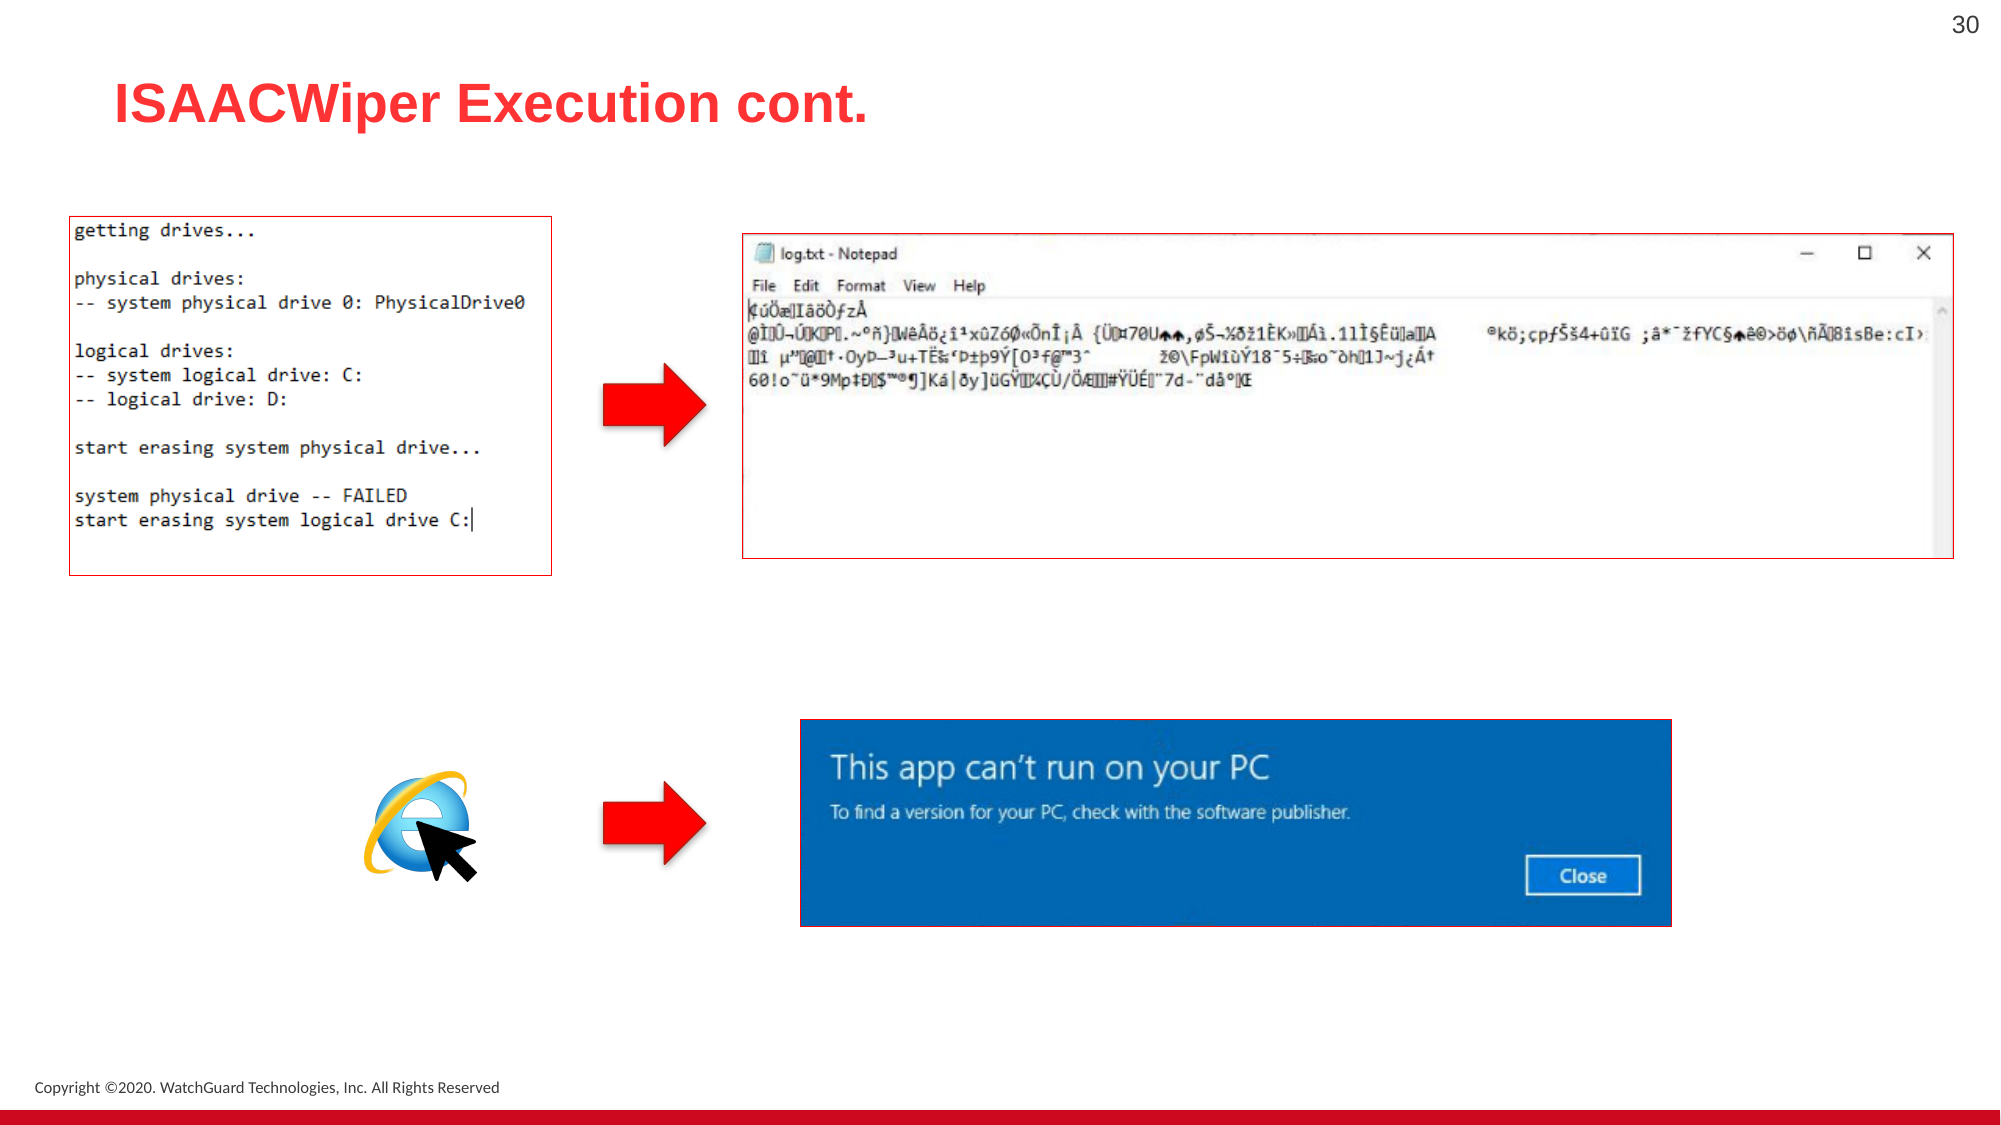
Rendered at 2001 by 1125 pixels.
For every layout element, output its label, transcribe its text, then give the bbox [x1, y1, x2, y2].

slide_number 30 [1865, 0, 1995, 54]
picture [320, 764, 509, 904]
text_box ISAACWiper Execution cont. [99, 45, 1900, 156]
text_box [603, 781, 707, 865]
picture [741, 232, 1954, 559]
text_box [603, 362, 707, 447]
picture [69, 215, 552, 576]
picture [800, 718, 1672, 928]
